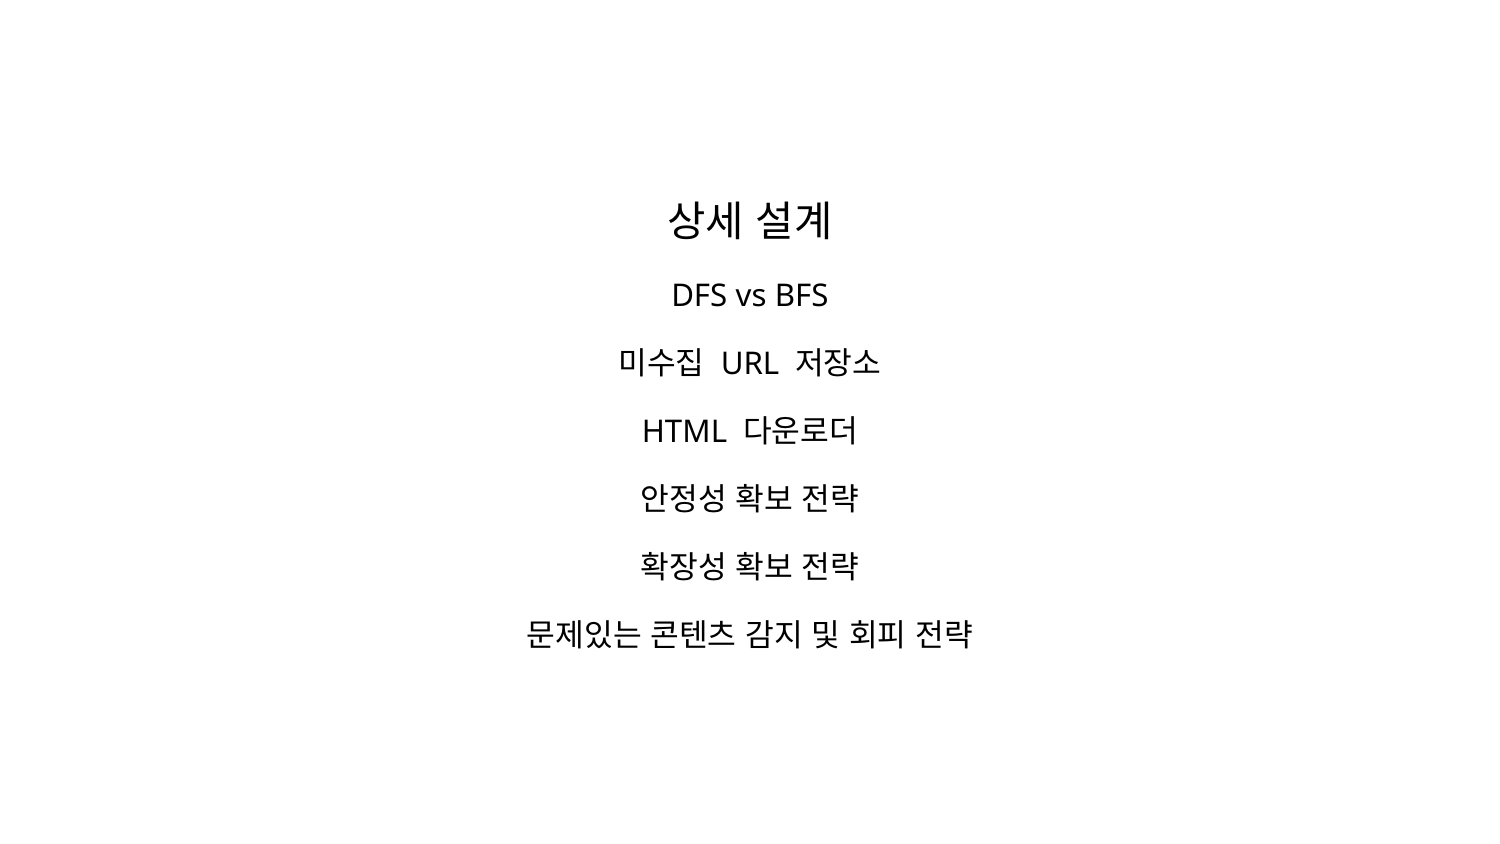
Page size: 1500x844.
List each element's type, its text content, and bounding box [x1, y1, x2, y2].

list 상세 설계 DFS vs BFS 미수집 URL 저장소 HTML 다운로더 안정성 확보 전략 확장성 확보 전략 문제있는 콘텐츠 감지 및 회피 전략 [51, 91, 1449, 750]
